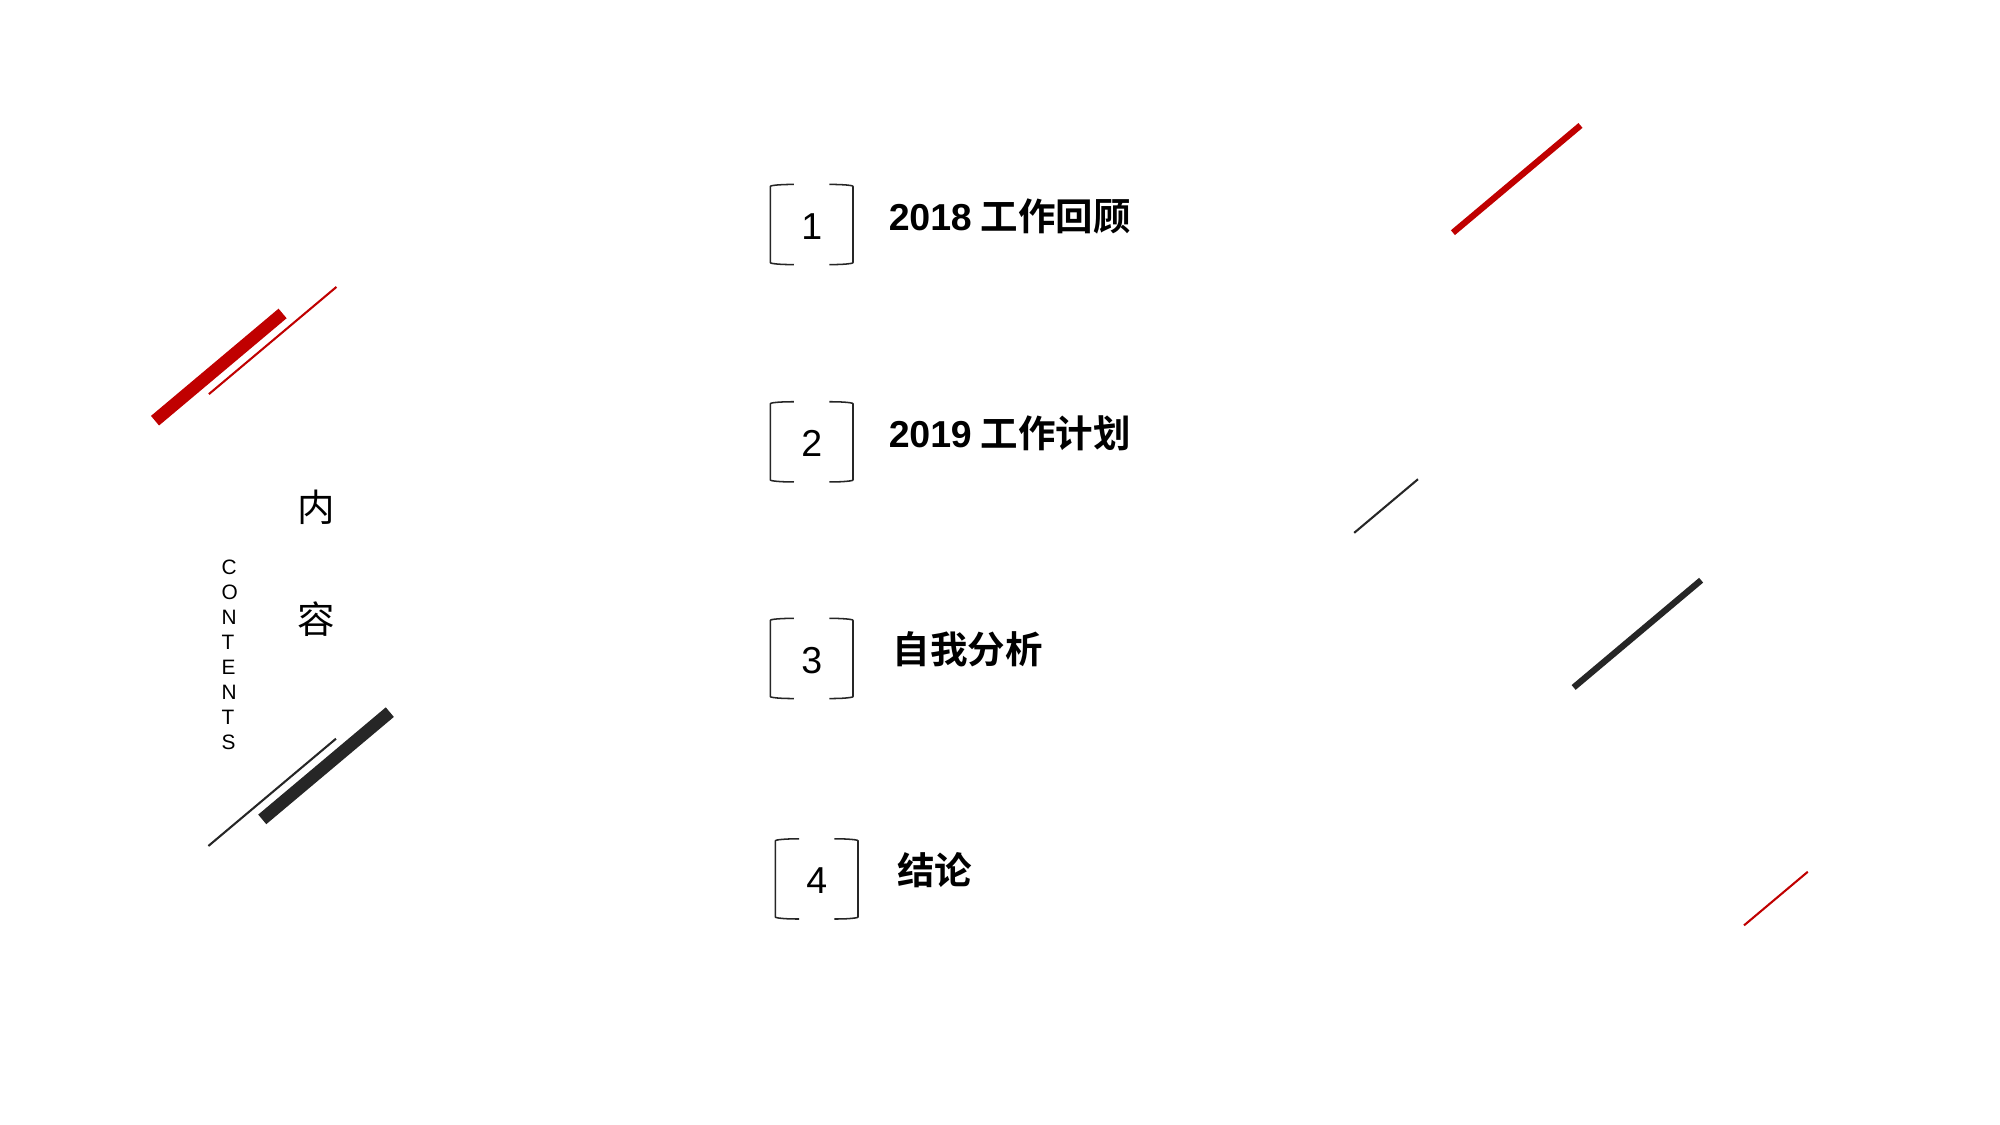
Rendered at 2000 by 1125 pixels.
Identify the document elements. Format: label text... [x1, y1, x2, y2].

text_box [1452, 125, 1581, 233]
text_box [208, 711, 391, 847]
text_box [770, 401, 1143, 483]
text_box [1353, 478, 1419, 534]
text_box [1573, 579, 1702, 688]
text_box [1743, 871, 1809, 926]
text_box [154, 286, 337, 421]
text_box CONTENTS [206, 546, 244, 712]
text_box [770, 618, 1059, 699]
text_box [770, 184, 1143, 265]
text_box 内 容 [282, 408, 350, 649]
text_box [775, 838, 988, 920]
